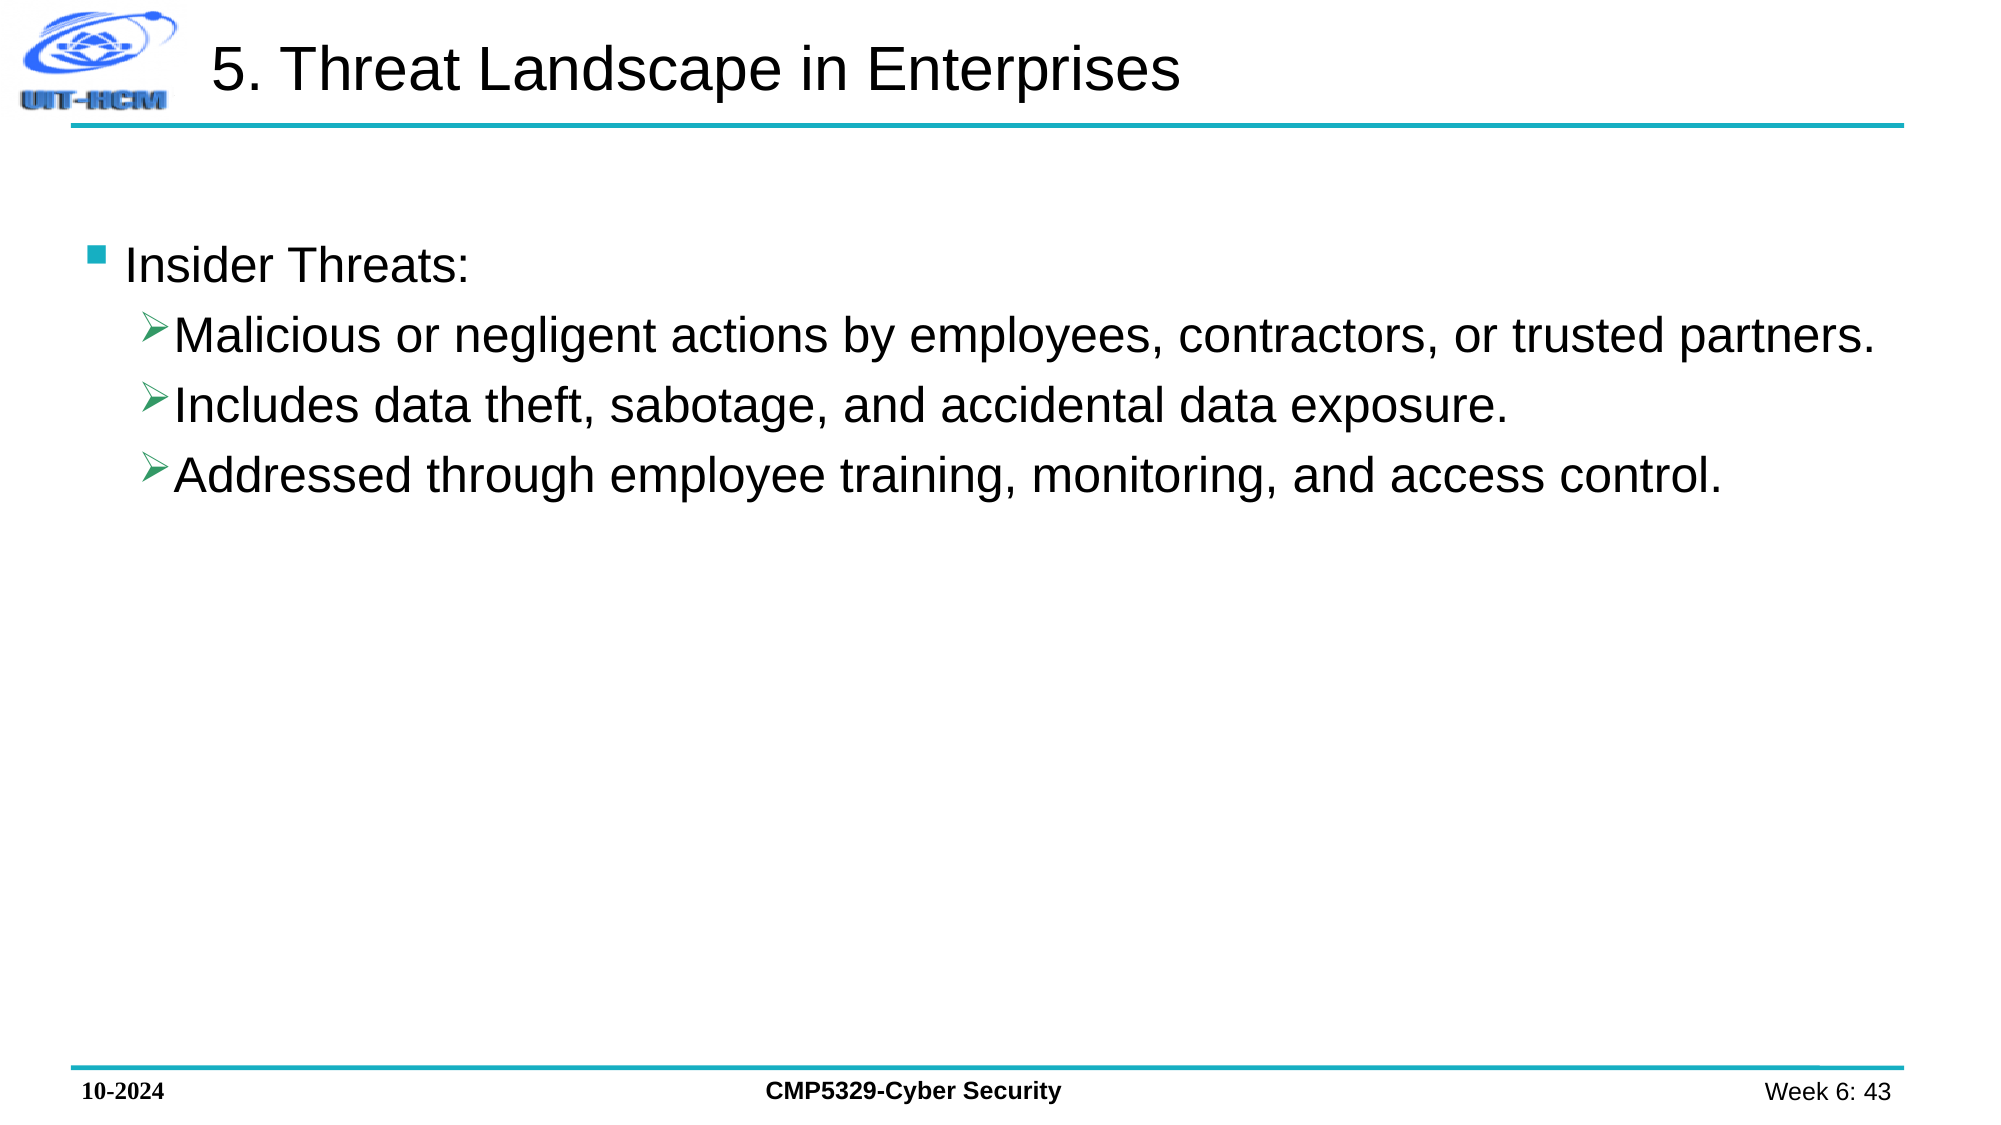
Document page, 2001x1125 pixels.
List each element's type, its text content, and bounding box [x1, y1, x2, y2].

title 5. Threat Landscape in Enterprises [196, 0, 1804, 130]
picture [1, 0, 196, 120]
list Insider Threats: Malicious or negligent actions by employees, contractors, or trusted partners. Includes data theft, sabotage, and accidental data exposure. Addressed through employee training, monitoring, and access control. [67, 155, 1945, 1047]
